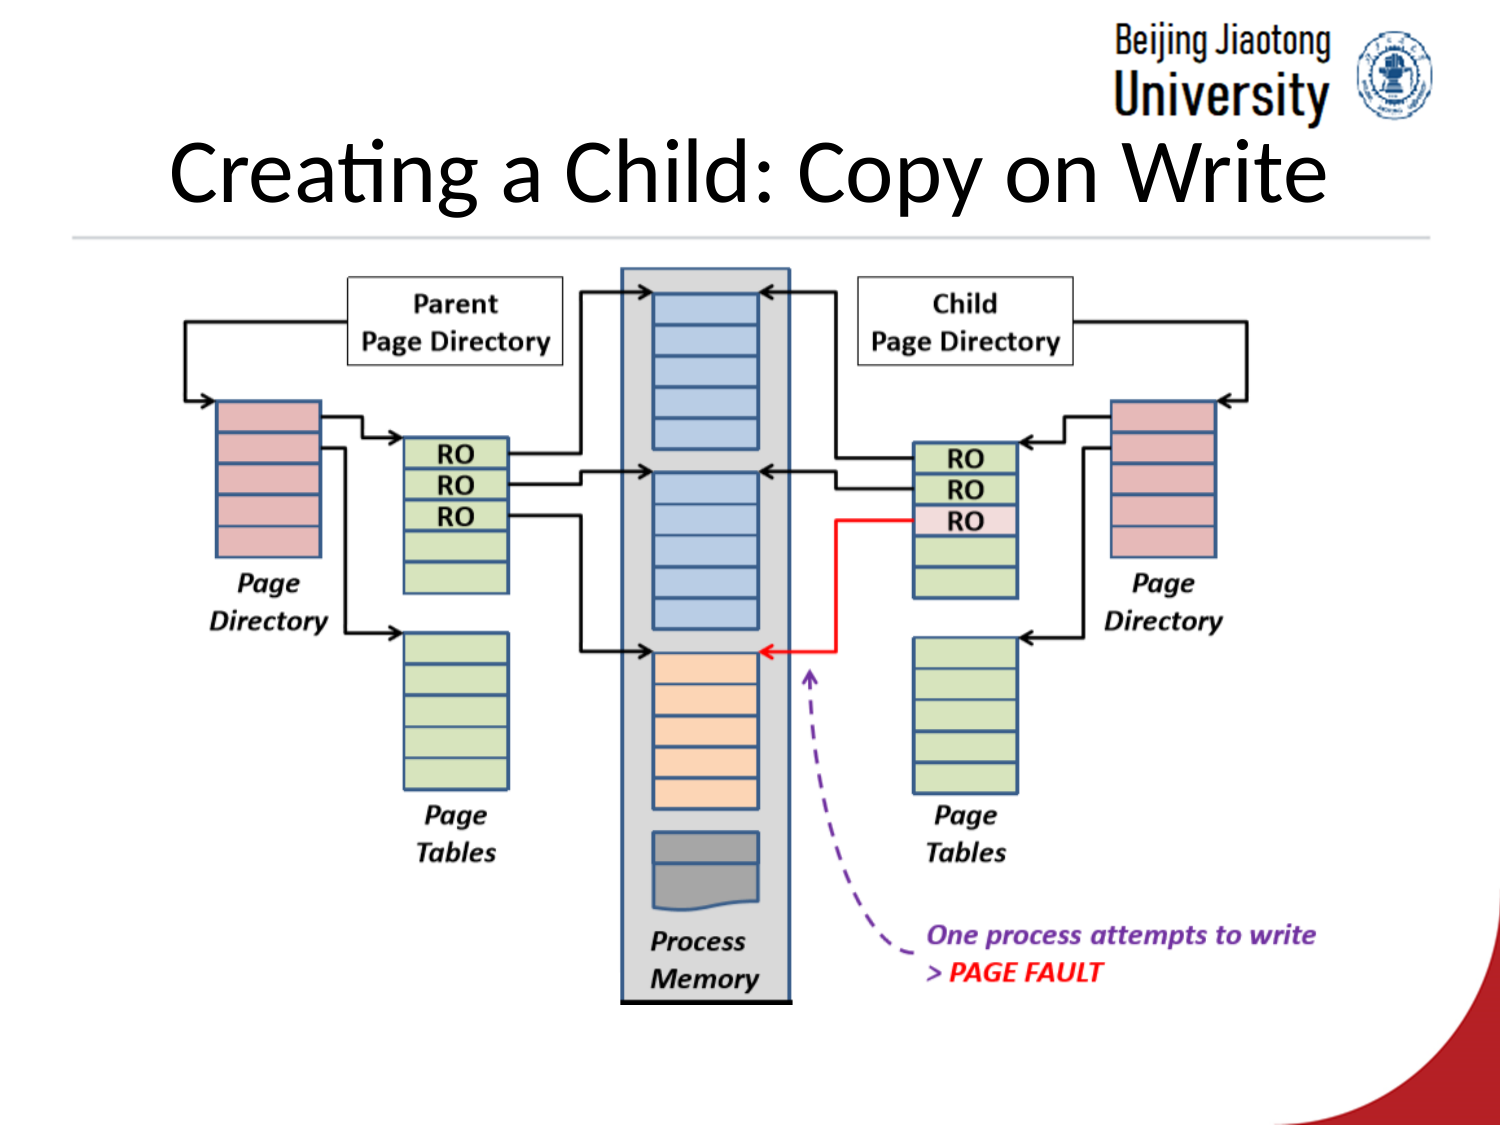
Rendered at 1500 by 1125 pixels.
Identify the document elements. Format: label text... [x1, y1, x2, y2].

picture [0, 0, 1500, 1125]
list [180, 262, 1320, 1006]
title Creating a Child: Copy on Write [75, 71, 1425, 260]
